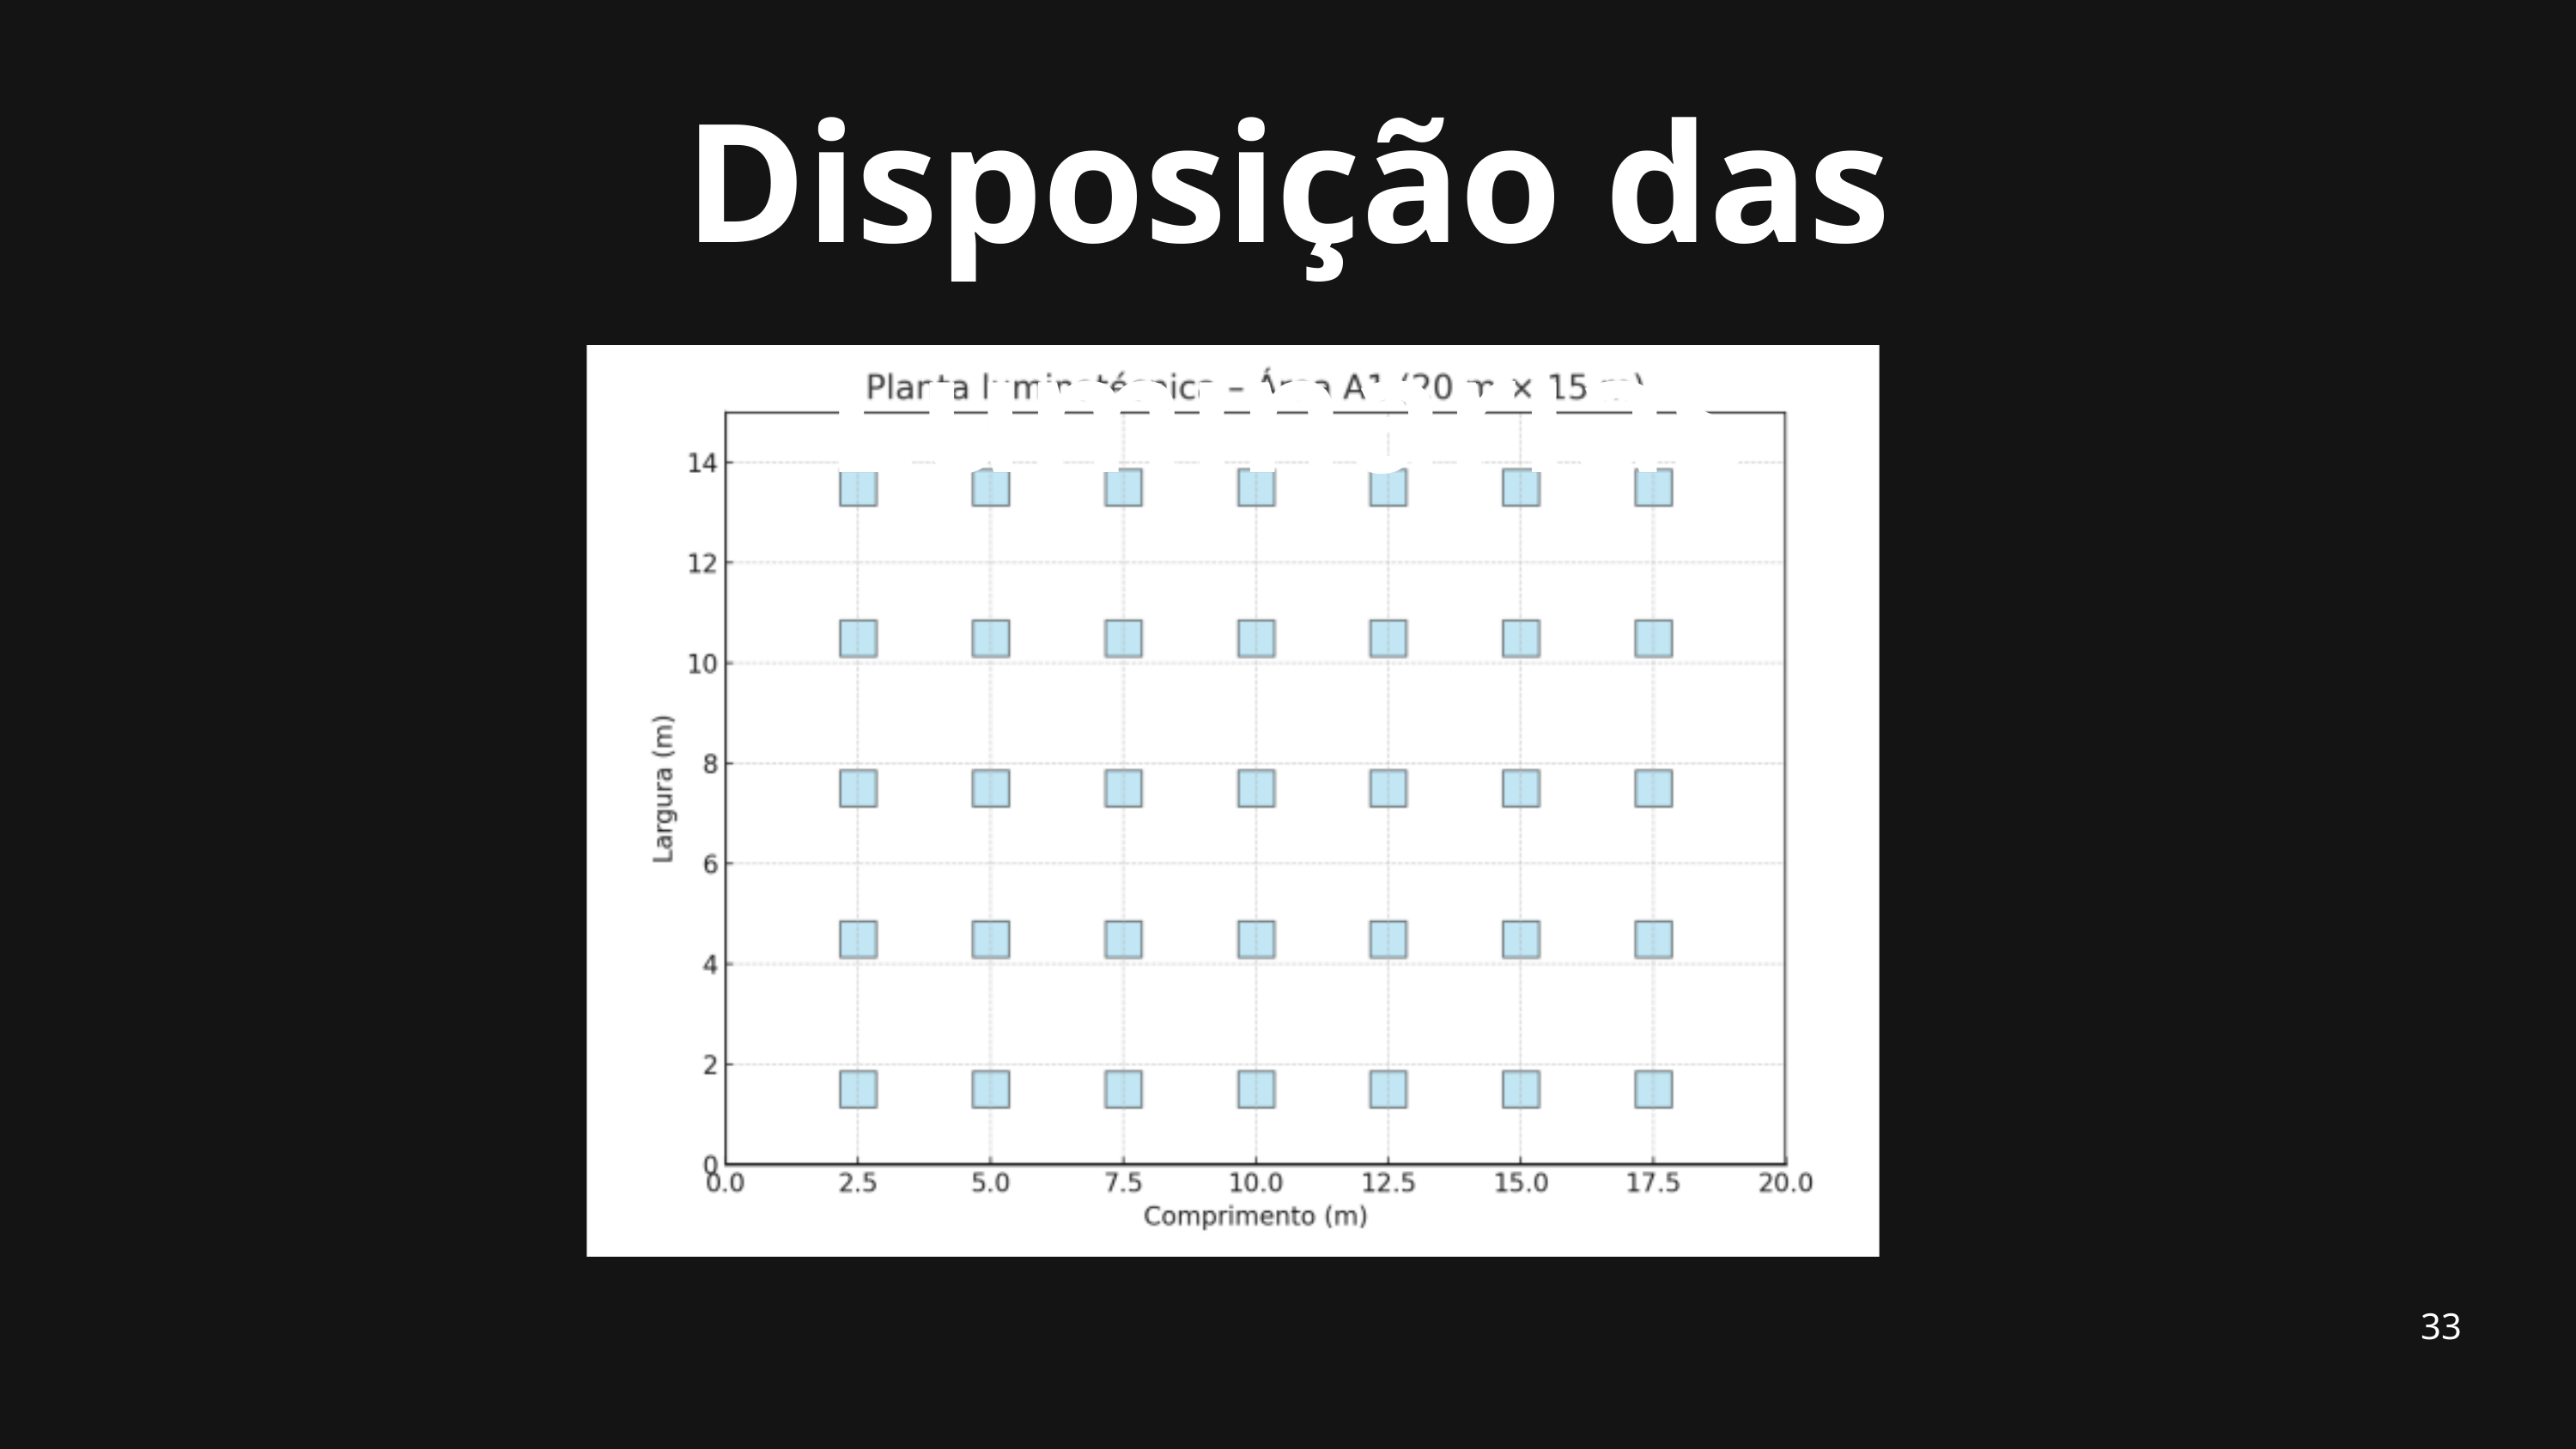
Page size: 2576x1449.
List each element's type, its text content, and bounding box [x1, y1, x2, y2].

text_box [586, 967, 1880, 1257]
text_box Disposição das Luminárias [200, 45, 2376, 967]
text_box 33 [2421, 1296, 2463, 1348]
